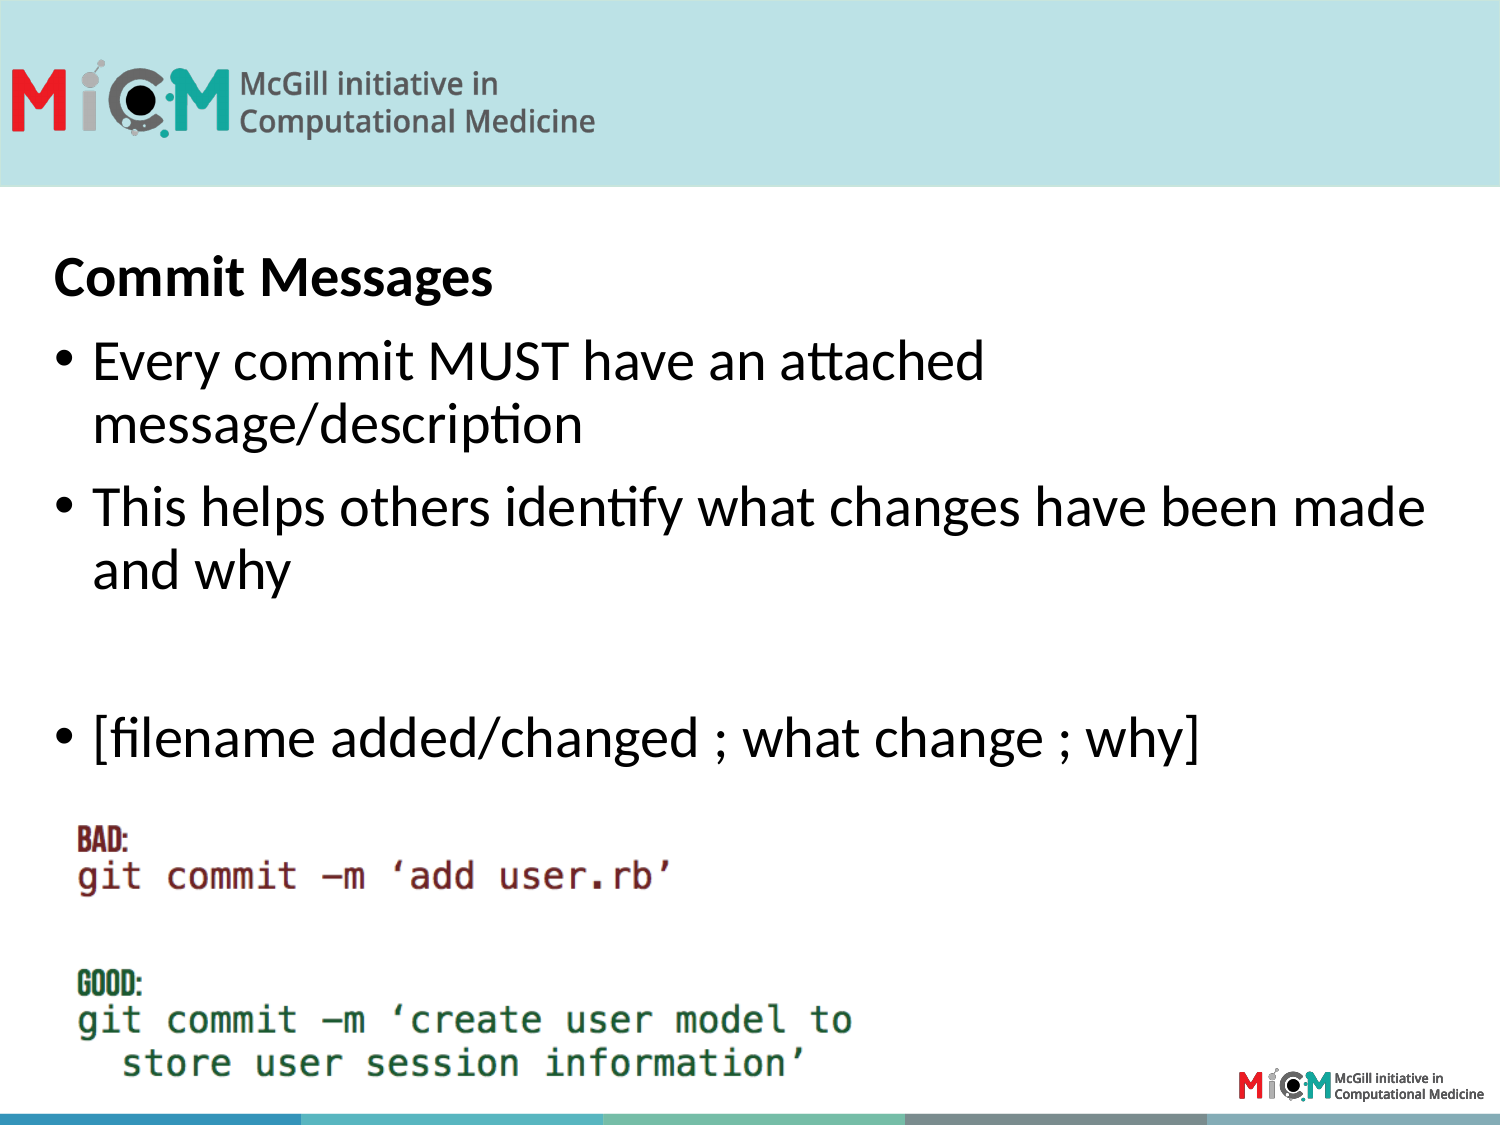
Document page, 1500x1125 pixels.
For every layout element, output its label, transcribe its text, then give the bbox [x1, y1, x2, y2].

picture [0, 19, 634, 187]
picture [67, 810, 866, 1099]
picture [1211, 1051, 1500, 1122]
list Commit Messages Every commit MUST have an attached message/description This helps others identify what changes have been made and why [filename added/changed ; what change ; why] [39, 238, 1461, 1047]
